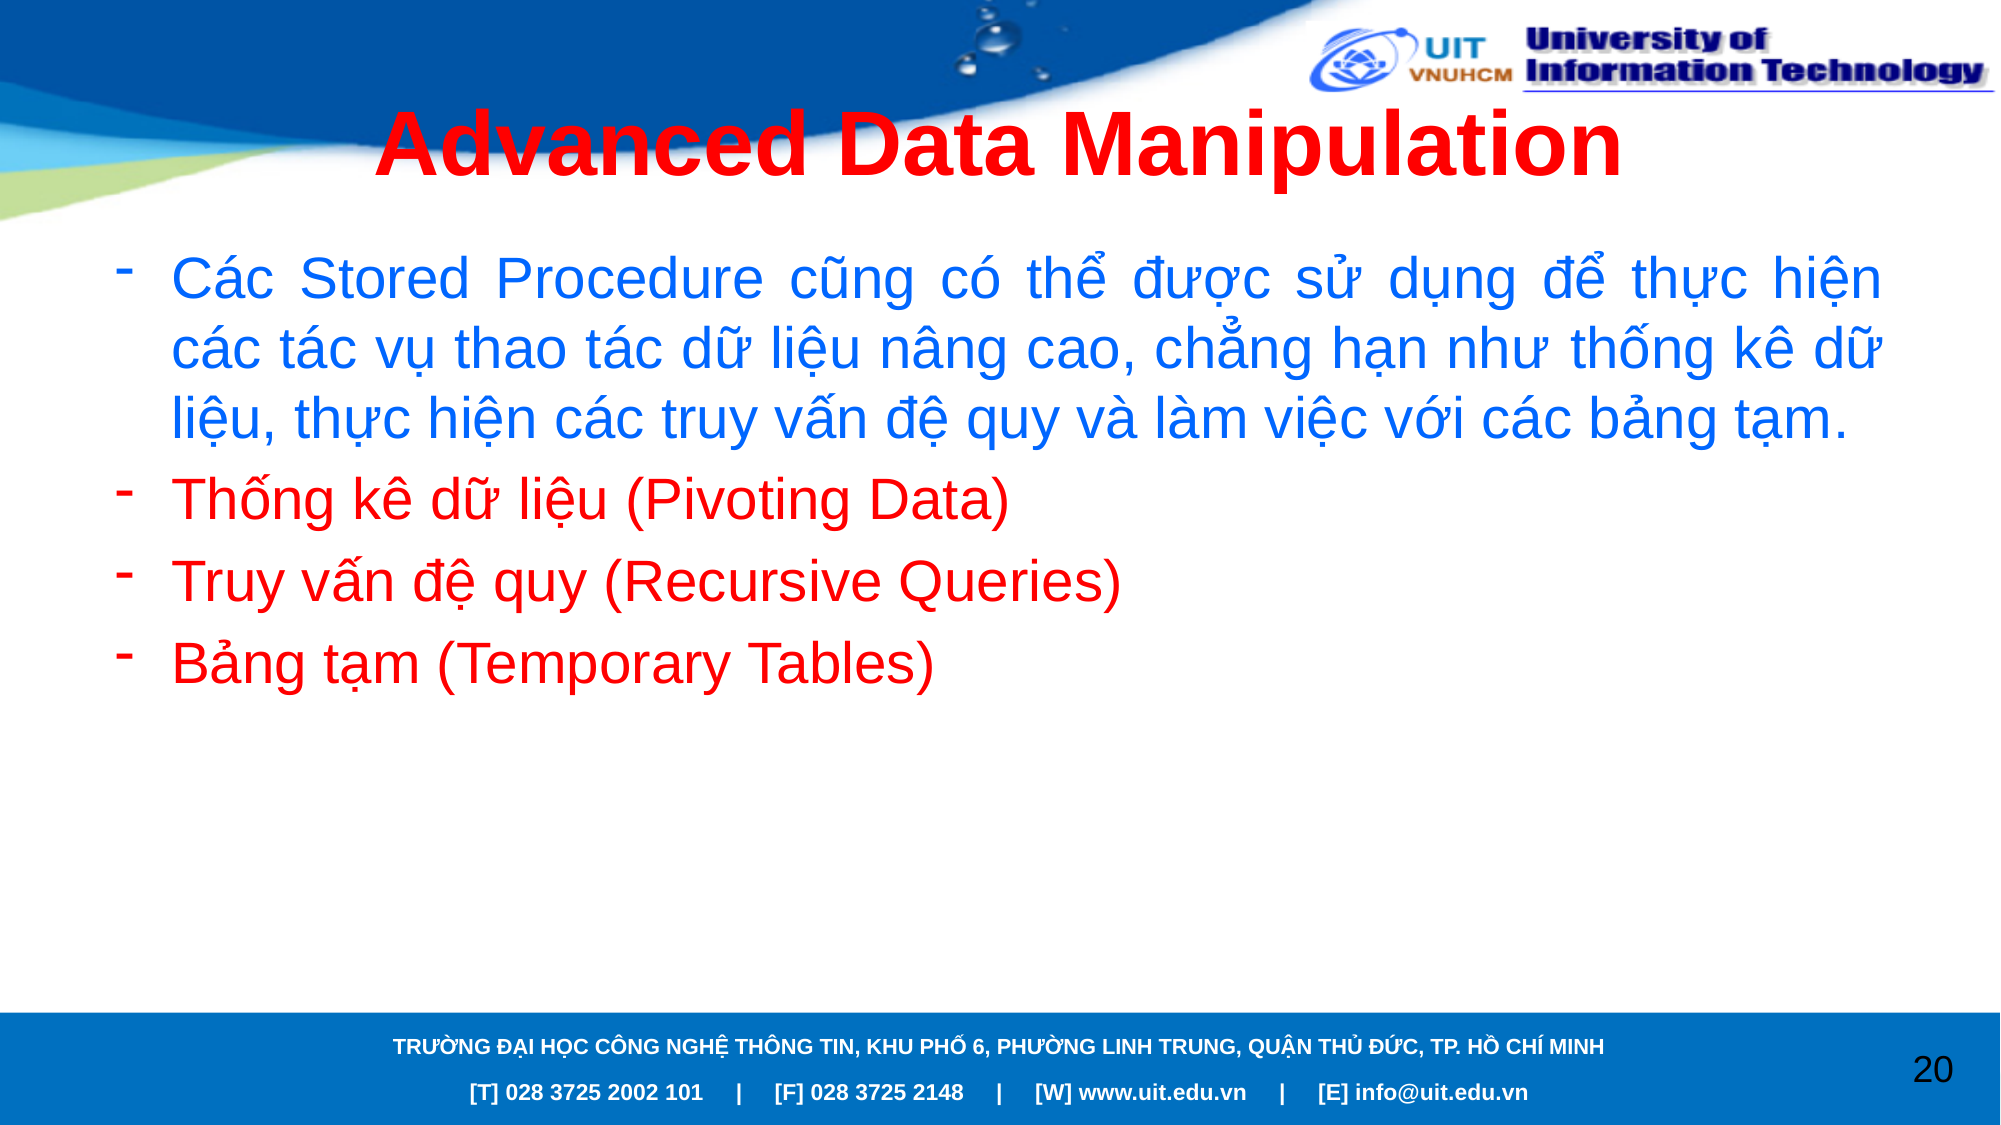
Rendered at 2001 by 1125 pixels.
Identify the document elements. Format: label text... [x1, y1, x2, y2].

title Advanced Data Manipulation [99, 45, 1900, 232]
picture [0, 0, 2001, 1125]
text_box Các Stored Procedure cũng có thể được sử dụng để thực hiện các tác vụ thao tác dữ liệu nâng cao, chẳng hạn như thống kê dữ liệu, thực hiện các truy vấn đệ quy và làm việc với các bảng tạm. Thống kê dữ liệu (Pivoting Data) Truy vấn đệ quy (Recursive Queries) Bảng tạm (Temporary Tables) [99, 232, 1900, 988]
